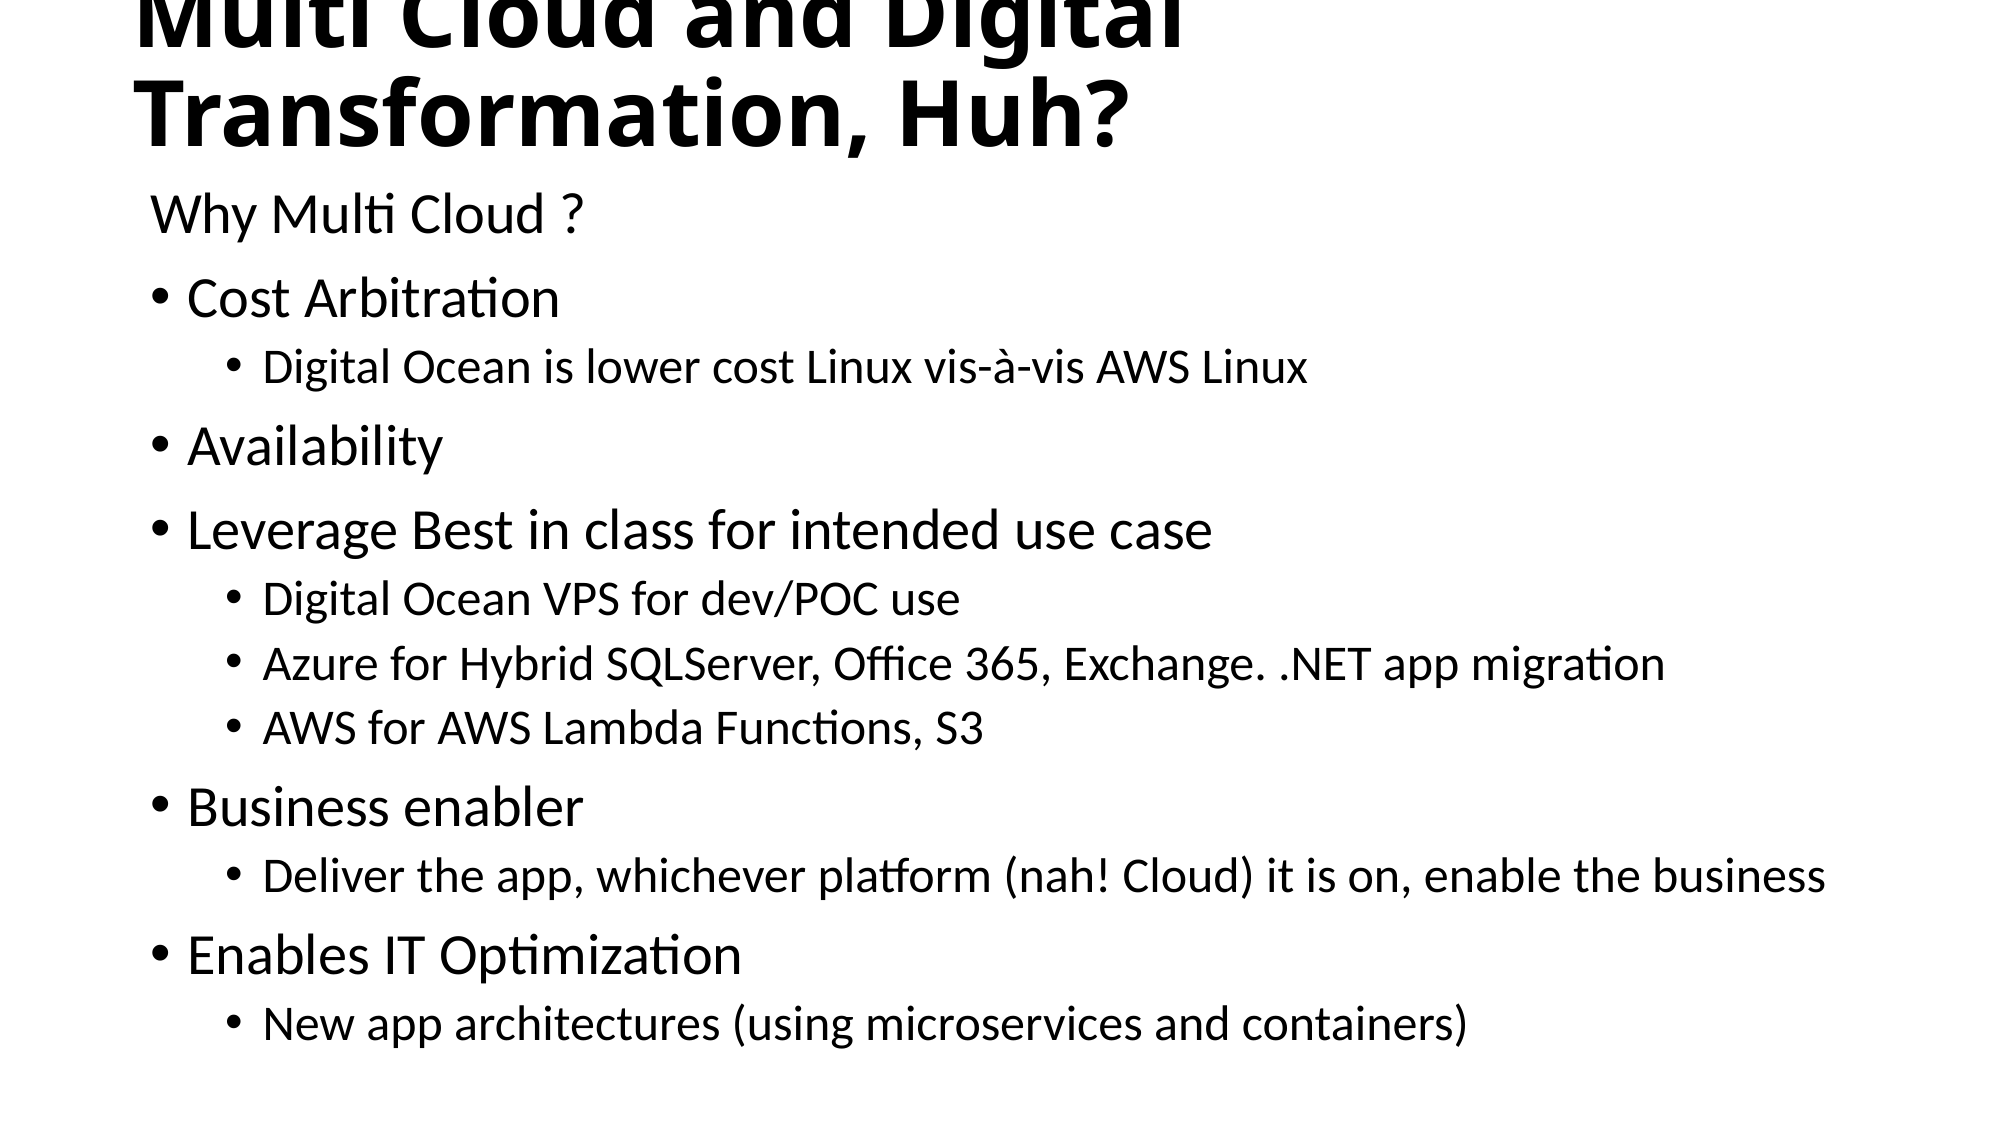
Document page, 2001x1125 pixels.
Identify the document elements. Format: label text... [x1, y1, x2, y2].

list Why Multi Cloud ? Cost Arbitration Digital Ocean is lower cost Linux vis-à-vis AWS Linux Availability Leverage Best in class for intended use case Digital Ocean VPS for dev/POC use Azure for Hybrid SQLServer, Office 365, Exchange. .NET app migration AWS for AWS Lambda Functions, S3 Business enabler Deliver the app, whichever platform (nah! Cloud) it is on, enable the business Enables IT Optimization New app architectures (using microservices and containers) [135, 176, 1895, 1080]
title Multi Cloud and Digital Transformation, Huh? [117, 0, 1908, 135]
